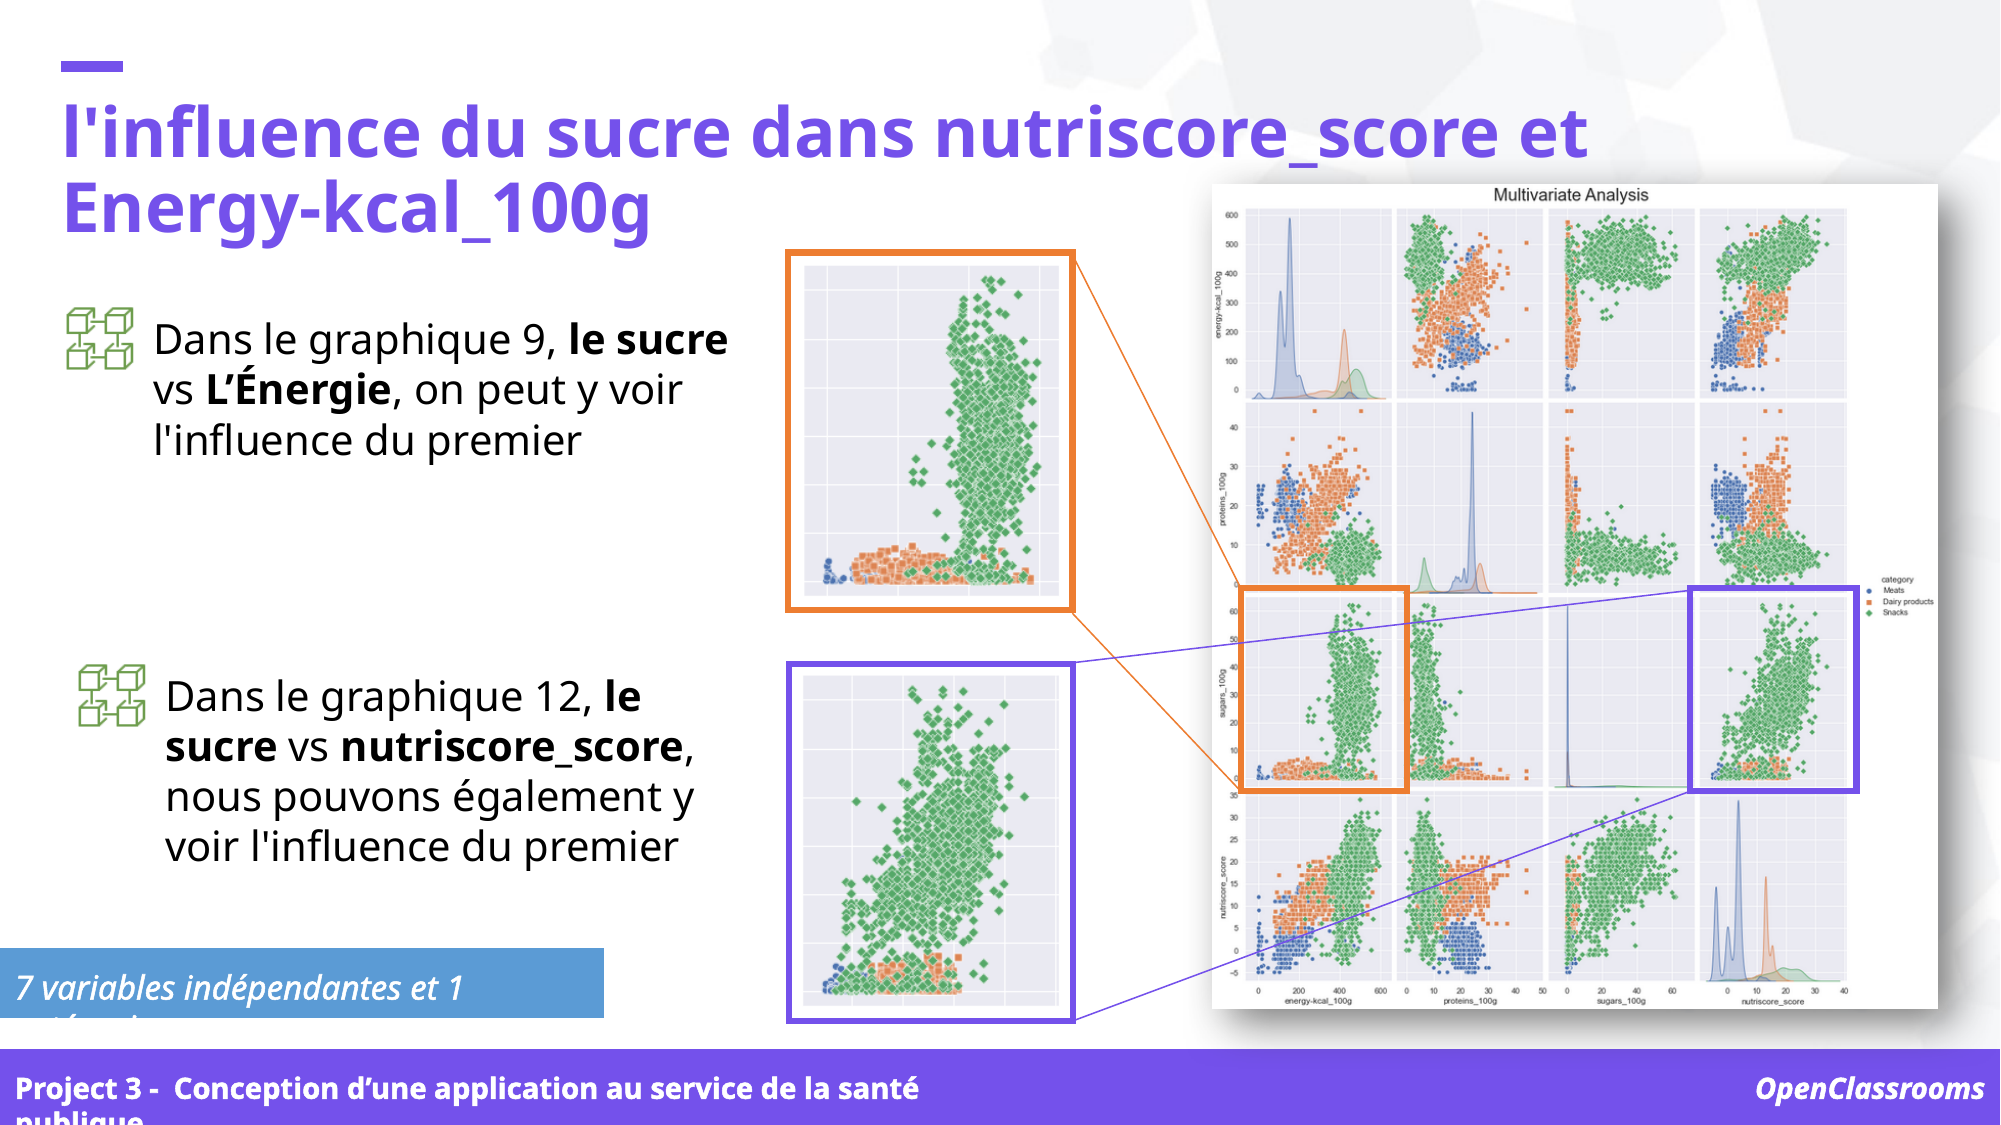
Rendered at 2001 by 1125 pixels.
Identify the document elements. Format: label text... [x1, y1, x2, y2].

text_box [61, 61, 123, 72]
text_box Dans le graphique 9, le sucre vs L’Énergie, on peut y voir l'influence du premier [138, 305, 787, 471]
picture [0, 0, 2001, 1125]
text_box [0, 1049, 2000, 1125]
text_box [1072, 254, 1241, 589]
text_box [1072, 590, 1691, 663]
text_box OpenClassrooms [1729, 1062, 2000, 1112]
text_box [0, 948, 604, 958]
text_box Project 3 - Conception d’une application au service de la santé publique [0, 1062, 1000, 1125]
text_box [787, 251, 1073, 611]
text_box Dans le graphique 12, le sucre vs nutriscore_score, nous pouvons également y voir l'influence du premier [150, 662, 773, 878]
text_box 7 variables indépendantes et 1 catégorie [0, 958, 604, 1054]
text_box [1072, 663, 1241, 791]
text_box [1072, 791, 1691, 1021]
text_box l'influence du sucre dans nutriscore_score et Energy-kcal_100g [45, 70, 1628, 275]
text_box [788, 663, 1072, 1022]
